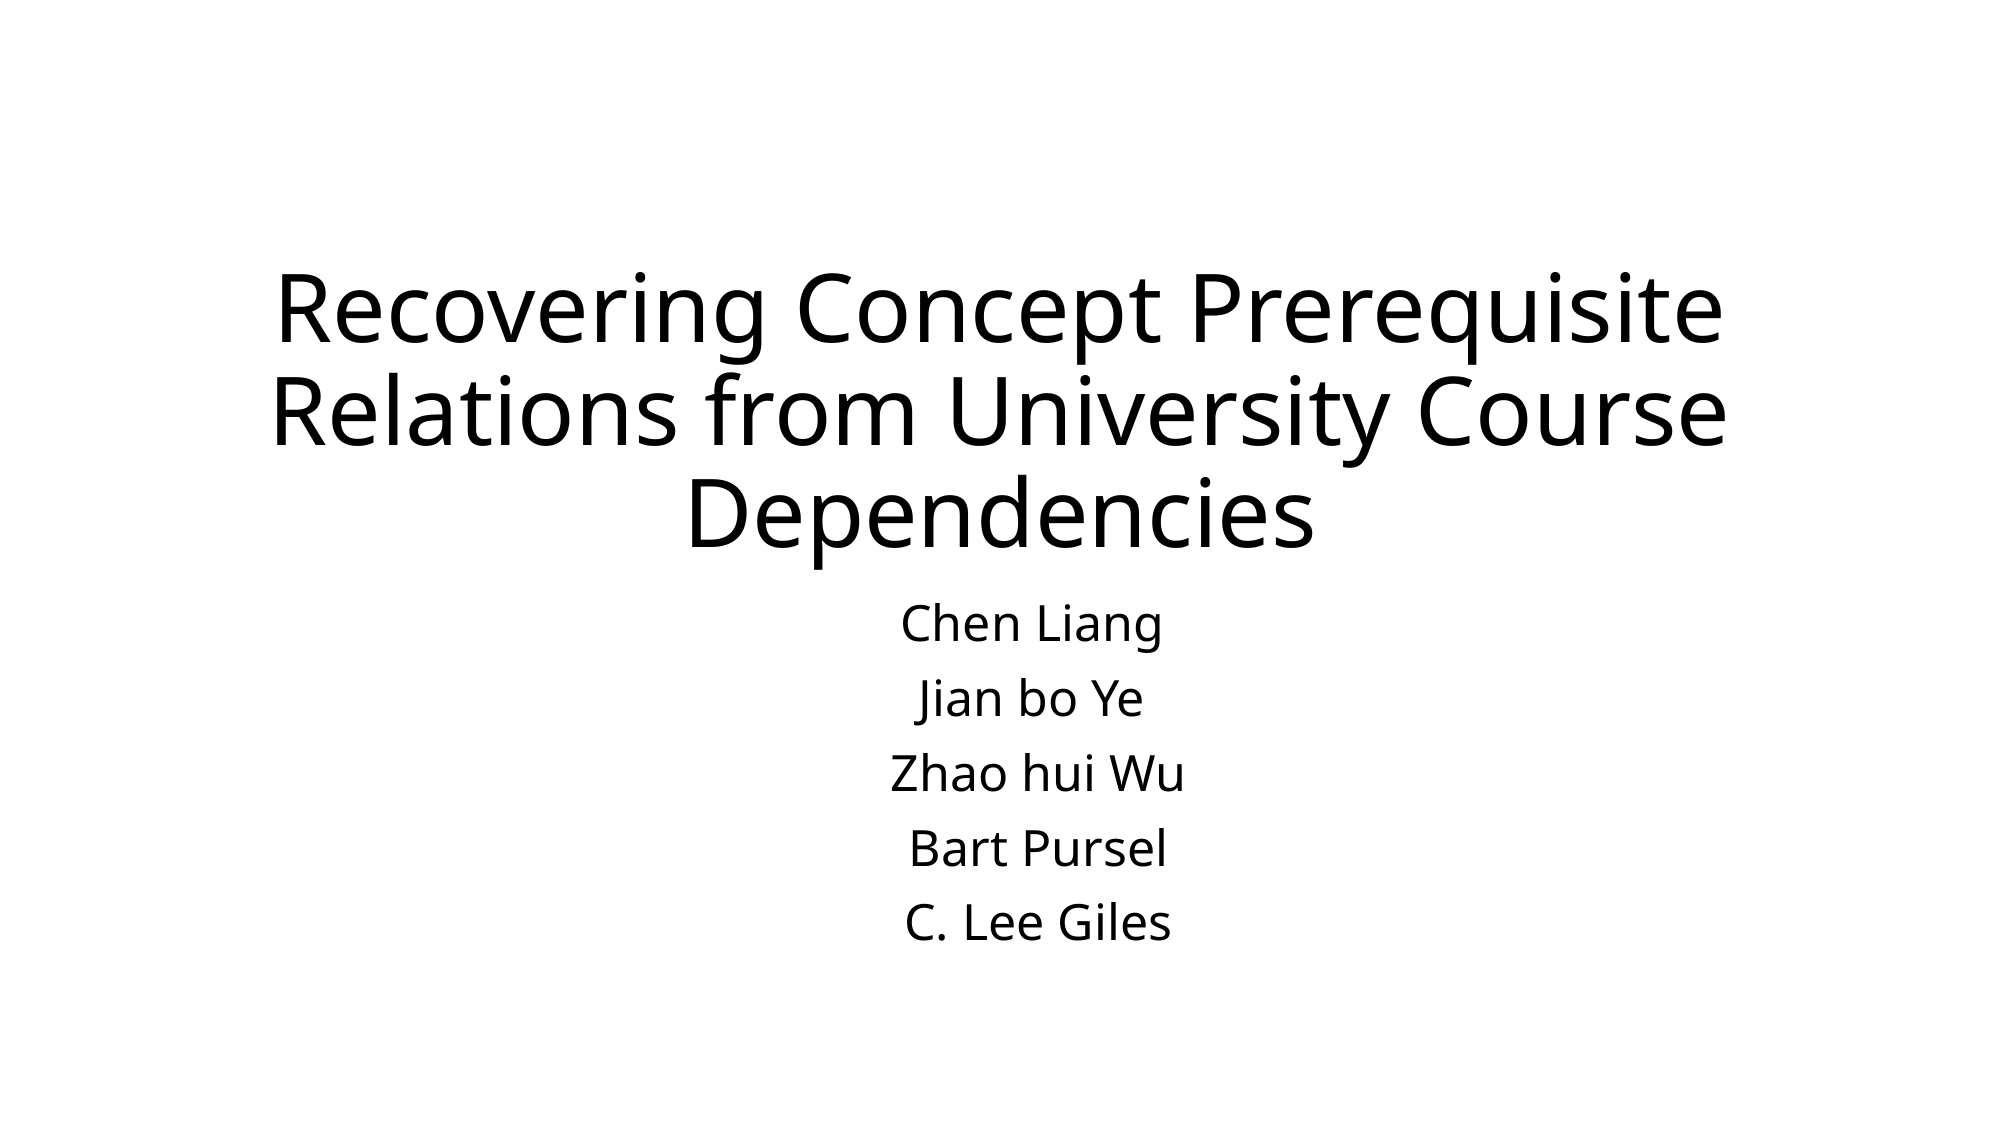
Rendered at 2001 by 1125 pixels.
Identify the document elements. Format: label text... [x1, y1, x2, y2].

subtitle Chen Liang Jian bo Ye Zhao hui Wu Bart Pursel C. Lee Giles [249, 590, 1828, 1105]
title Recovering Concept Prerequisite Relations from University Course Dependencies [249, 184, 1750, 576]
